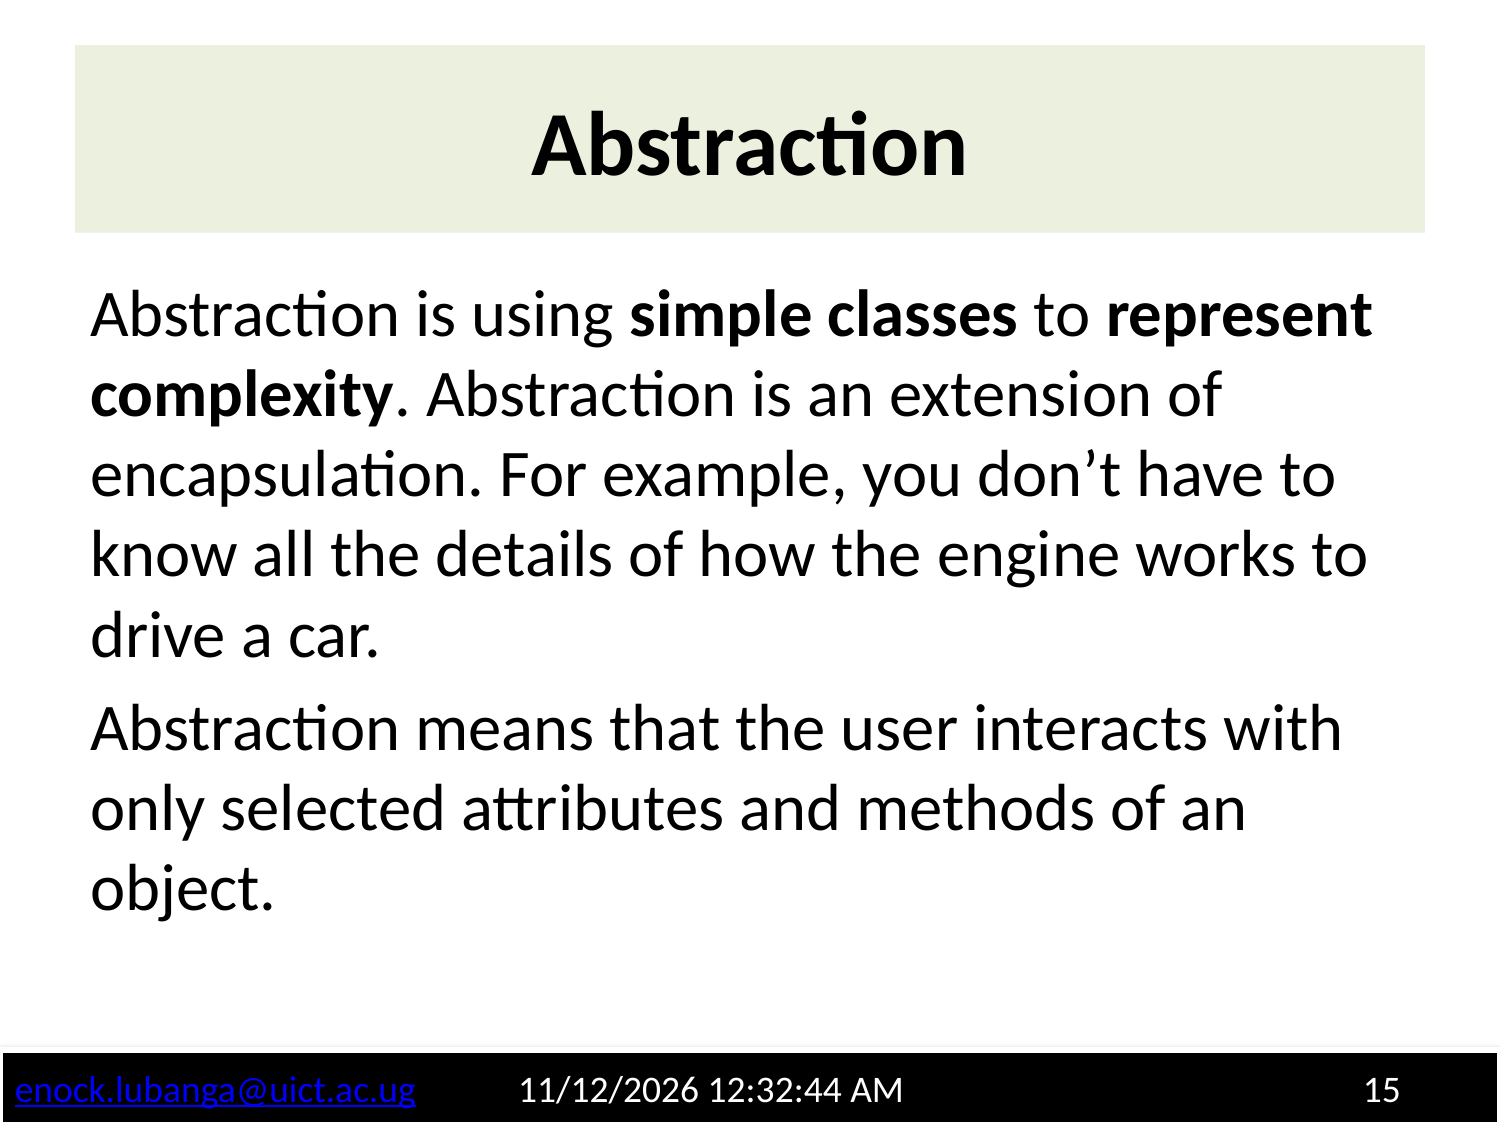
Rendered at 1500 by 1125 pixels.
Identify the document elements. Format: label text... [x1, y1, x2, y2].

title Abstraction [75, 45, 1425, 233]
list Abstraction is using simple classes to represent complexity. Abstraction is an extension of encapsulation. For example, you don’t have to know all the details of how the engine works to drive a car. Abstraction means that the user interacts with only selected attributes and methods of an object. [75, 262, 1463, 1050]
